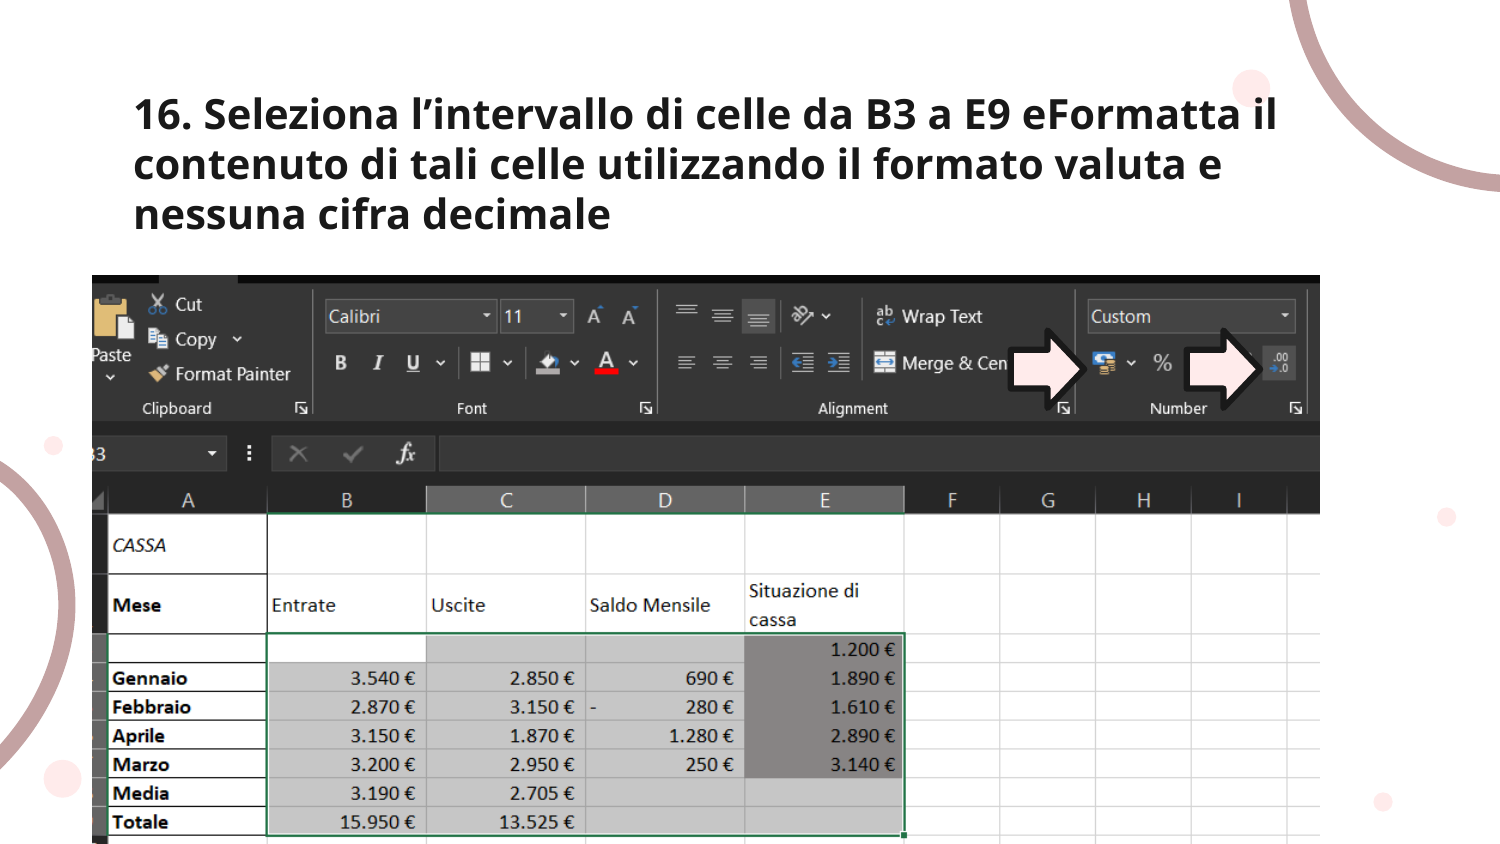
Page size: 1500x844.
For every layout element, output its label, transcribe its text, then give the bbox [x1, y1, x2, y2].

picture [91, 275, 1320, 844]
title 16. Seleziona l’intervallo di celle da B3 a E9 eFormatta il contenuto di tali celle utilizzando il formato valuta e nessuna cifra decimale [118, 72, 1382, 167]
